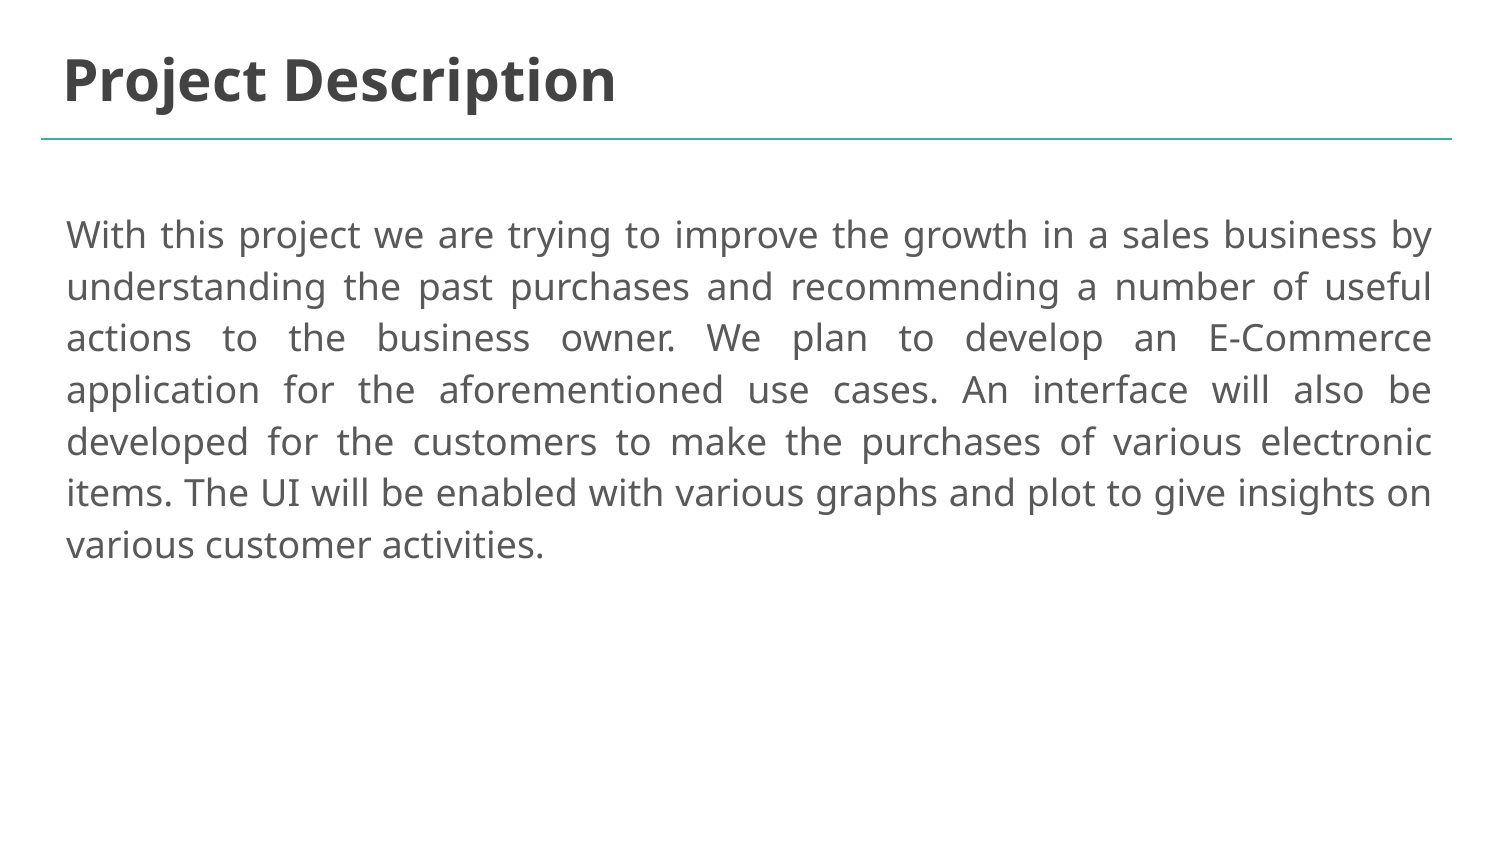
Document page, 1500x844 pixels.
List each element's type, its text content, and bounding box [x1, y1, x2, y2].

title Project Description [47, 27, 1446, 122]
list With this project we are trying to improve the growth in a sales business by understanding the past purchases and recommending a number of useful actions to the business owner. We plan to develop an E-Commerce application for the aforementioned use cases. An interface will also be developed for the customers to make the purchases of various electronic items. The UI will be enabled with various graphs and plot to give insights on various customer activities. [51, 189, 1449, 750]
